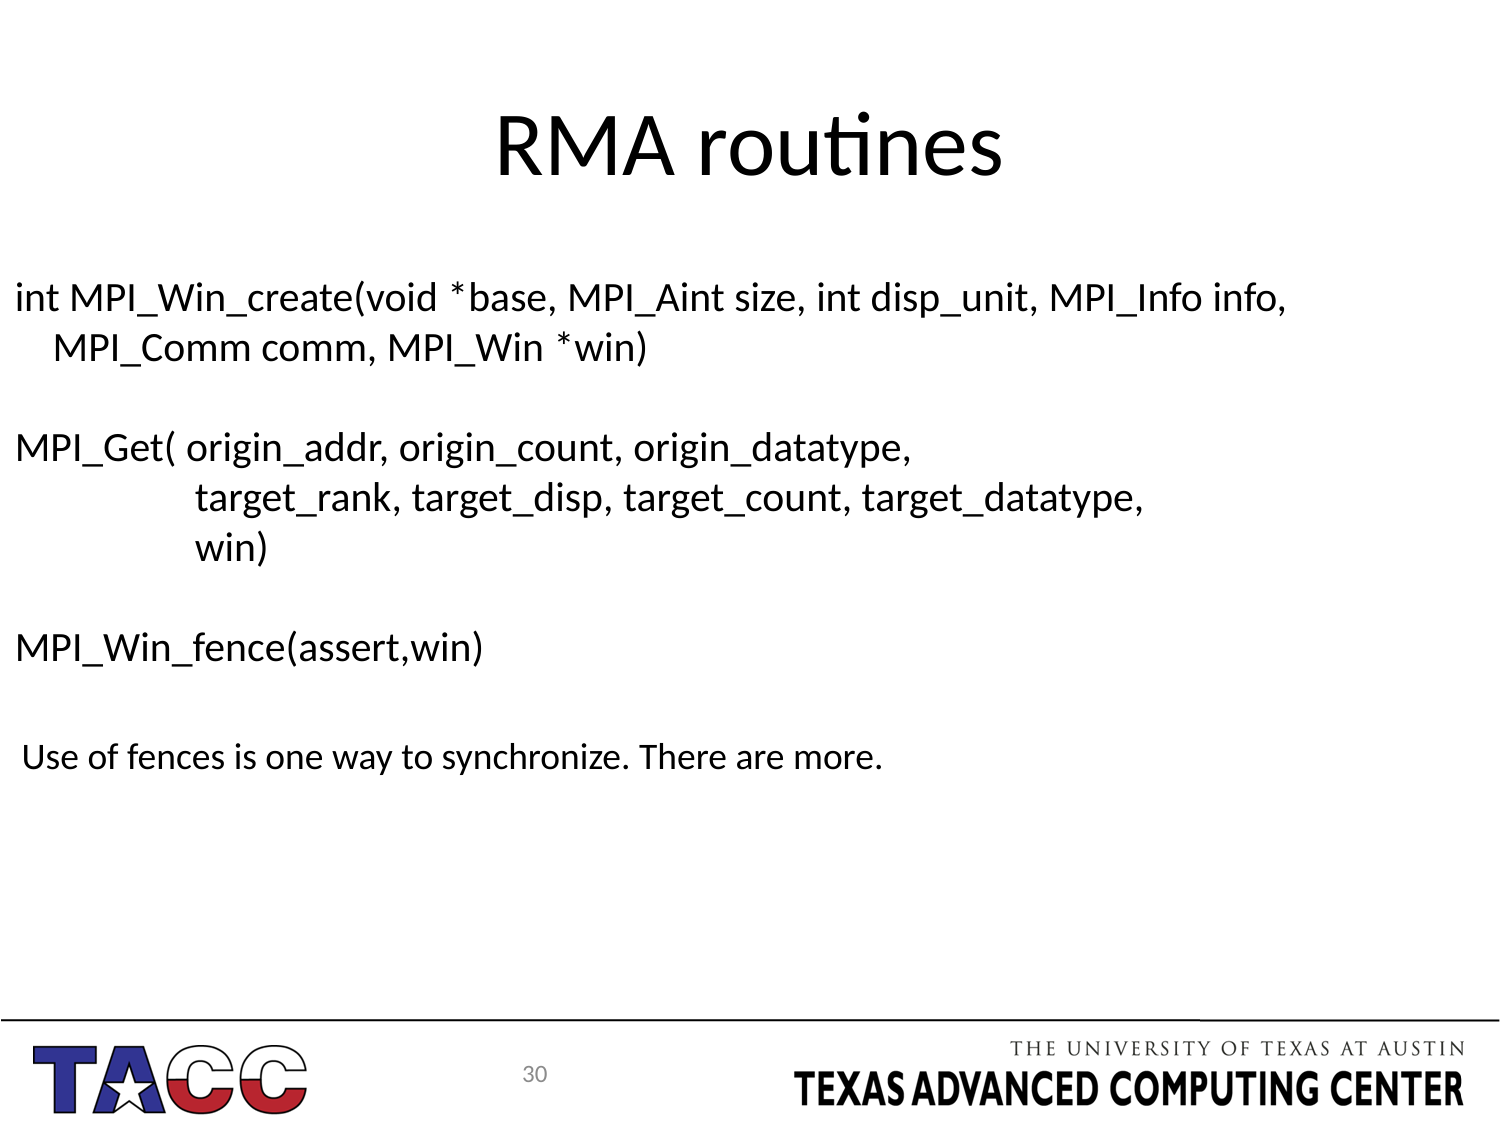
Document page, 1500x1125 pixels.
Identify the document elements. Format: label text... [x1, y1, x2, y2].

slide_number 30 [212, 1042, 563, 1103]
title RMA routines [75, 45, 1425, 233]
picture [0, 1018, 1500, 1125]
text_box Use of fences is one way to synchronize. There are more. [6, 724, 900, 785]
text_box int MPI_Win_create(void *base, MPI_Aint size, int disp_unit, MPI_Info info, MPI_Comm comm, MPI_Win *win) MPI_Get( origin_addr, origin_count, origin_datatype, target_rank, target_disp, target_count, target_datatype, win) MPI_Win_fence(assert,win) [0, 262, 1500, 678]
